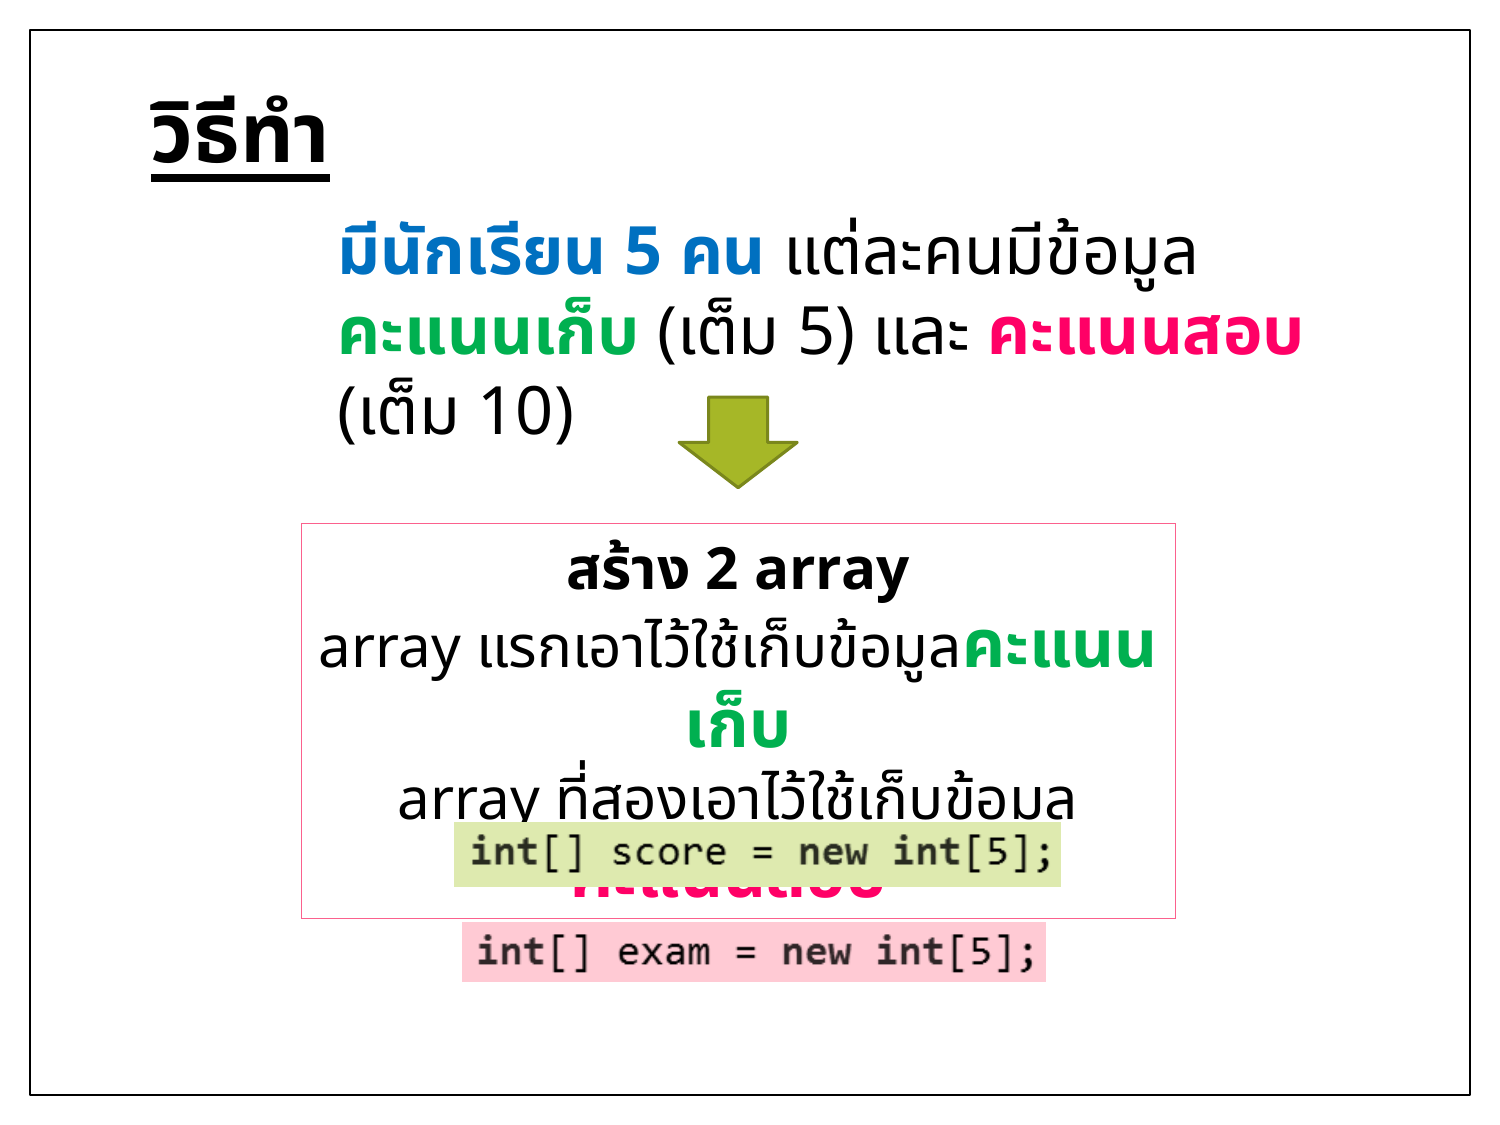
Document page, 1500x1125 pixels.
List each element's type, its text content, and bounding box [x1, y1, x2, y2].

picture [462, 922, 1046, 983]
text_box สร้าง 2 array array แรกเอาไว้ใช้เก็บข้อมูลคะแนนเก็บ array ที่สองเอาไว้ใช้เก็บข้อมูลคะแนนสอบ [301, 523, 1176, 919]
text_box มีนักเรียน 5 คน แต่ละคนมีข้อมูล คะแนนเก็บ (เต็ม 5) และ คะแนนสอบ (เต็ม 10) [323, 200, 1422, 456]
title วิธีทำ [135, 54, 349, 218]
text_box [677, 395, 799, 489]
picture [454, 822, 1062, 887]
